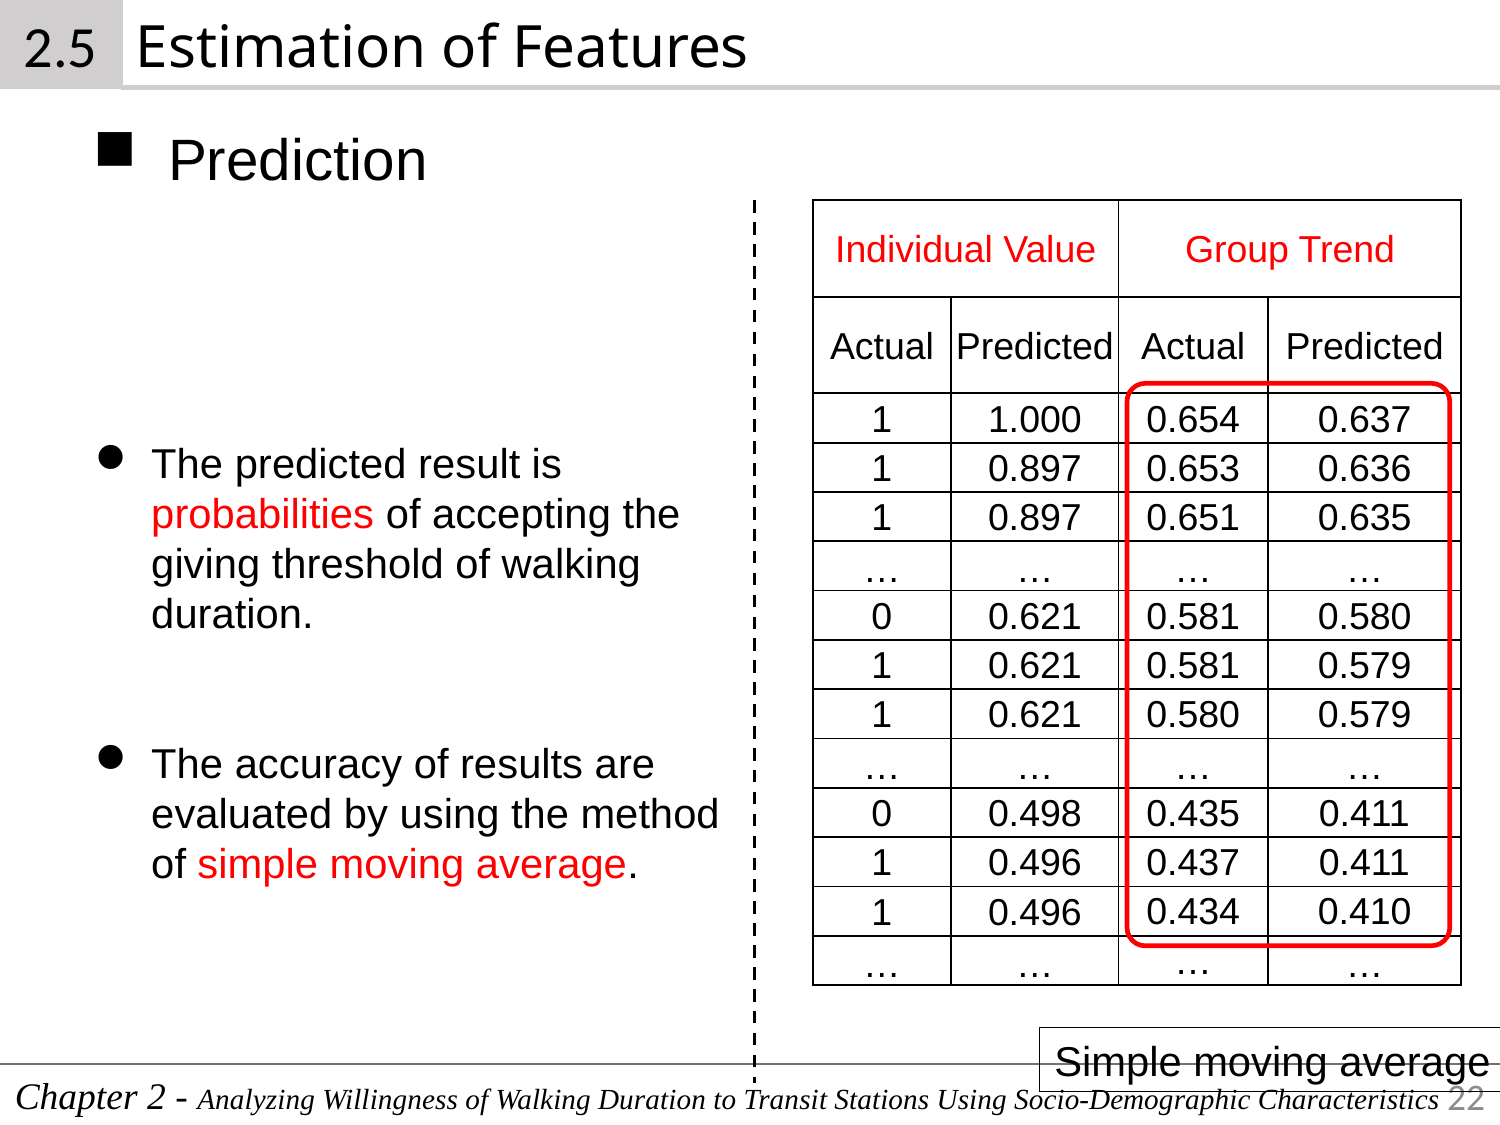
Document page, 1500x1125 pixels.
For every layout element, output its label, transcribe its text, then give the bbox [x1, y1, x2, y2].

table_cell 0.635 [1451, 493, 1460, 540]
table_cell … [1119, 542, 1125, 590]
table_cell … [952, 937, 1118, 984]
text_box The predicted result is probabilities of accepting the giving threshold of walking duration. The accuracy of results are evaluated by using the method of simple moving average. [80, 429, 754, 895]
table_cell 0.651 [1119, 493, 1125, 540]
text_box Prediction [78, 114, 443, 200]
table_cell … [952, 542, 1118, 590]
table_cell 0.579 [1451, 690, 1460, 738]
table_cell 1 [814, 887, 950, 935]
table_cell … [1119, 739, 1125, 787]
table_cell 0.434 [1119, 887, 1127, 935]
table_cell … [814, 937, 950, 984]
text_box The predicted result is probabilities of accepting the giving threshold of walking duration. The accuracy of results are evaluated by using the method of simple moving average. [755, 429, 766, 895]
table_cell 0.437 [1119, 838, 1125, 886]
table_cell 1 [814, 444, 950, 491]
table_cell 0.621 [952, 690, 1118, 738]
table_cell 0.636 [1451, 444, 1460, 491]
text_box 2.5 [0, 0, 121, 87]
table_cell 1 [814, 394, 950, 442]
table_cell 0.897 [952, 444, 1118, 491]
table_cell 0.897 [952, 493, 1118, 540]
table_cell 0 [814, 789, 950, 836]
table_cell … [1269, 937, 1460, 984]
text_box Chapter 2 - Analyzing Willingness of Walking Duration to Transit Stations Using Socio-Demographic Characteristics [0, 1065, 1162, 1125]
table_cell 0.496 [952, 887, 1118, 935]
table_cell 0.581 [1119, 591, 1125, 639]
table_cell 0.498 [952, 789, 1118, 836]
text_box Simple moving average [1039, 1027, 1500, 1064]
table_cell 0.435 [1119, 789, 1125, 836]
table_header Group Trend [1119, 201, 1460, 296]
table_cell 0.581 [1119, 641, 1125, 688]
table_cell Actual [1119, 298, 1267, 392]
text_box Estimation of Features [121, 1, 1500, 85]
text_box [1125, 382, 1451, 947]
table_cell 0 [814, 591, 950, 639]
slide_number 22 [1162, 1092, 1500, 1125]
table_cell 1 [814, 641, 950, 688]
table_cell 0.580 [1119, 690, 1125, 738]
table_cell 0.410 [1450, 887, 1460, 935]
table_cell 0.579 [1451, 641, 1460, 688]
table_header Individual Value [814, 201, 1118, 296]
table_cell 0.580 [1451, 591, 1460, 639]
table_cell 0.411 [1451, 838, 1460, 886]
table_cell Predicted [952, 298, 1118, 392]
table_cell … [1451, 739, 1460, 787]
table_cell 0.654 [1119, 394, 1127, 442]
table_cell 1.000 [952, 394, 1118, 442]
table_cell … [1119, 937, 1267, 984]
table_cell Predicted [1269, 298, 1460, 392]
table_cell 0.637 [1450, 394, 1460, 442]
table_cell 0.621 [952, 641, 1118, 688]
table_cell 0.621 [952, 591, 1118, 639]
table_cell … [814, 739, 950, 787]
table_cell … [952, 739, 1118, 787]
table_cell 0.411 [1451, 789, 1460, 836]
table_cell … [1451, 542, 1460, 590]
text_box Simple moving average [1039, 1065, 1500, 1092]
table_cell 0.653 [1119, 444, 1125, 491]
table_cell … [814, 542, 950, 590]
table_cell 1 [814, 493, 950, 540]
table_cell Actual [814, 298, 950, 392]
table_cell 1 [814, 838, 950, 886]
table_cell 1 [814, 690, 950, 738]
table_cell 0.496 [952, 838, 1118, 886]
